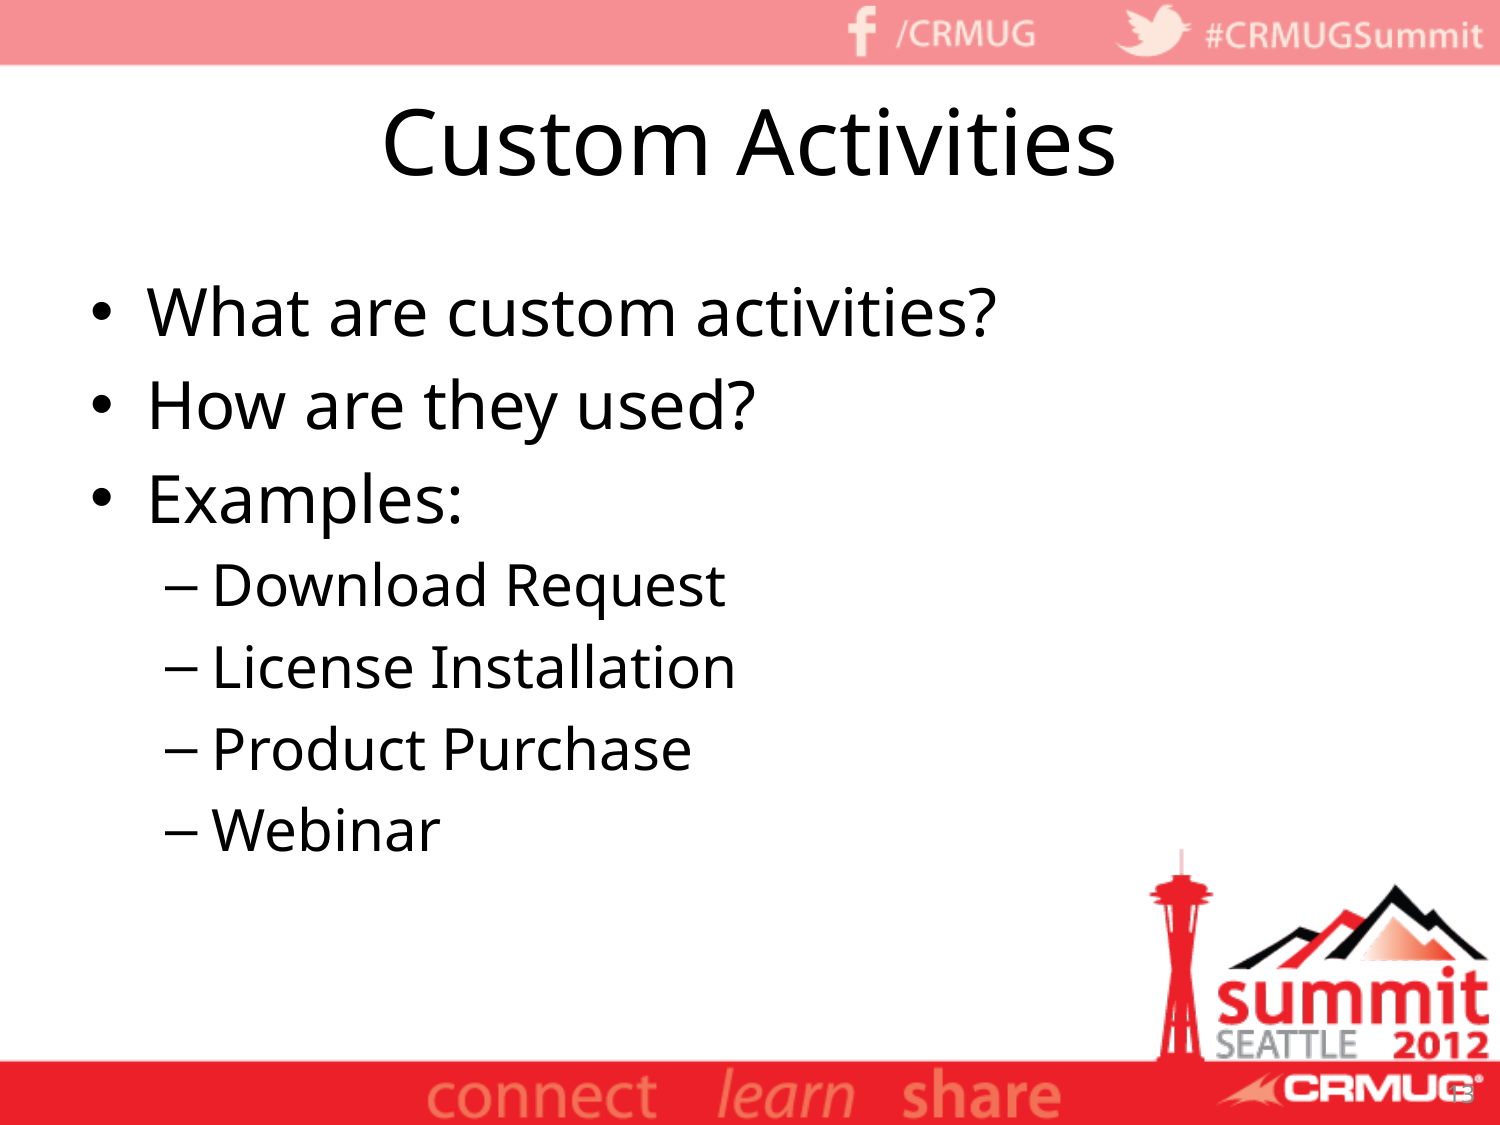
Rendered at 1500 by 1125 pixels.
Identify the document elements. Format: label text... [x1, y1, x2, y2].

title Custom Activities [75, 45, 1425, 233]
list What are custom activities? How are they used? Examples: Download Request License Installation Product Purchase Webinar [75, 262, 1425, 1005]
slide_number 13 [1398, 1065, 1491, 1125]
picture [0, 0, 1500, 1125]
